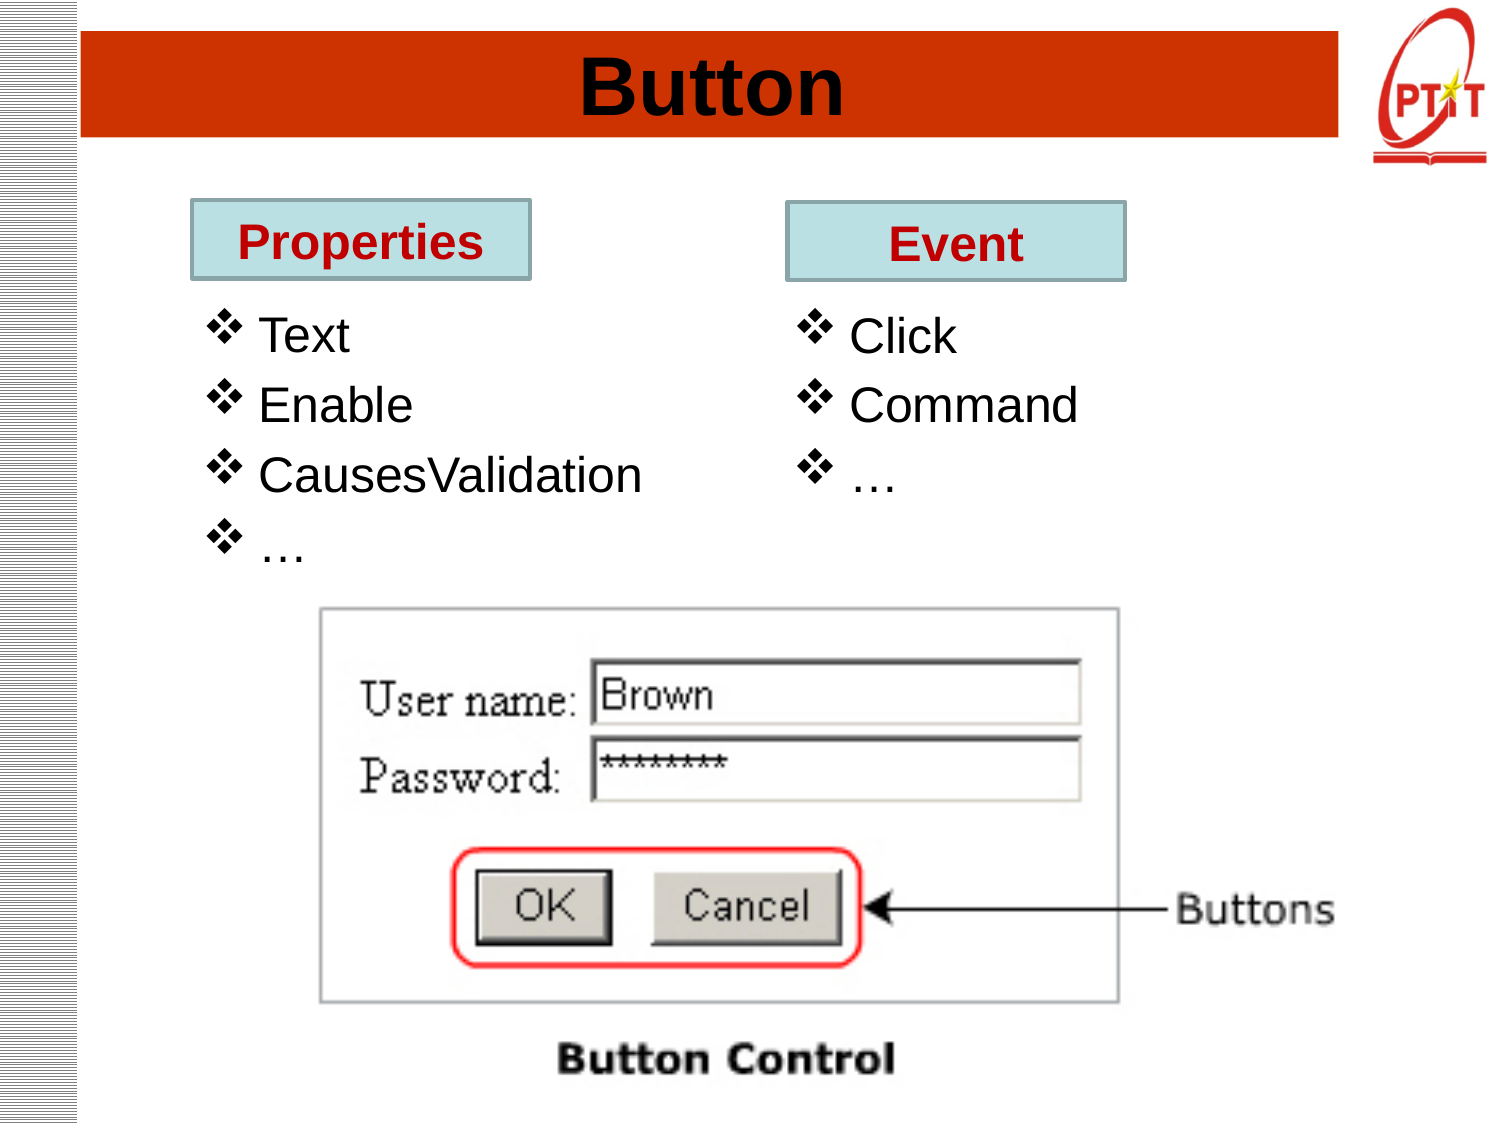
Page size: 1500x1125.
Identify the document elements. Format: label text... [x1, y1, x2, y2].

text_box Properties [190, 198, 532, 281]
picture [1373, 0, 1489, 167]
text_box Click Command … [778, 295, 1263, 556]
text_box Event [785, 200, 1127, 282]
title Button [87, 24, 1338, 138]
text_box Text Enable CausesValidation … [187, 295, 672, 658]
picture [316, 605, 1338, 1088]
